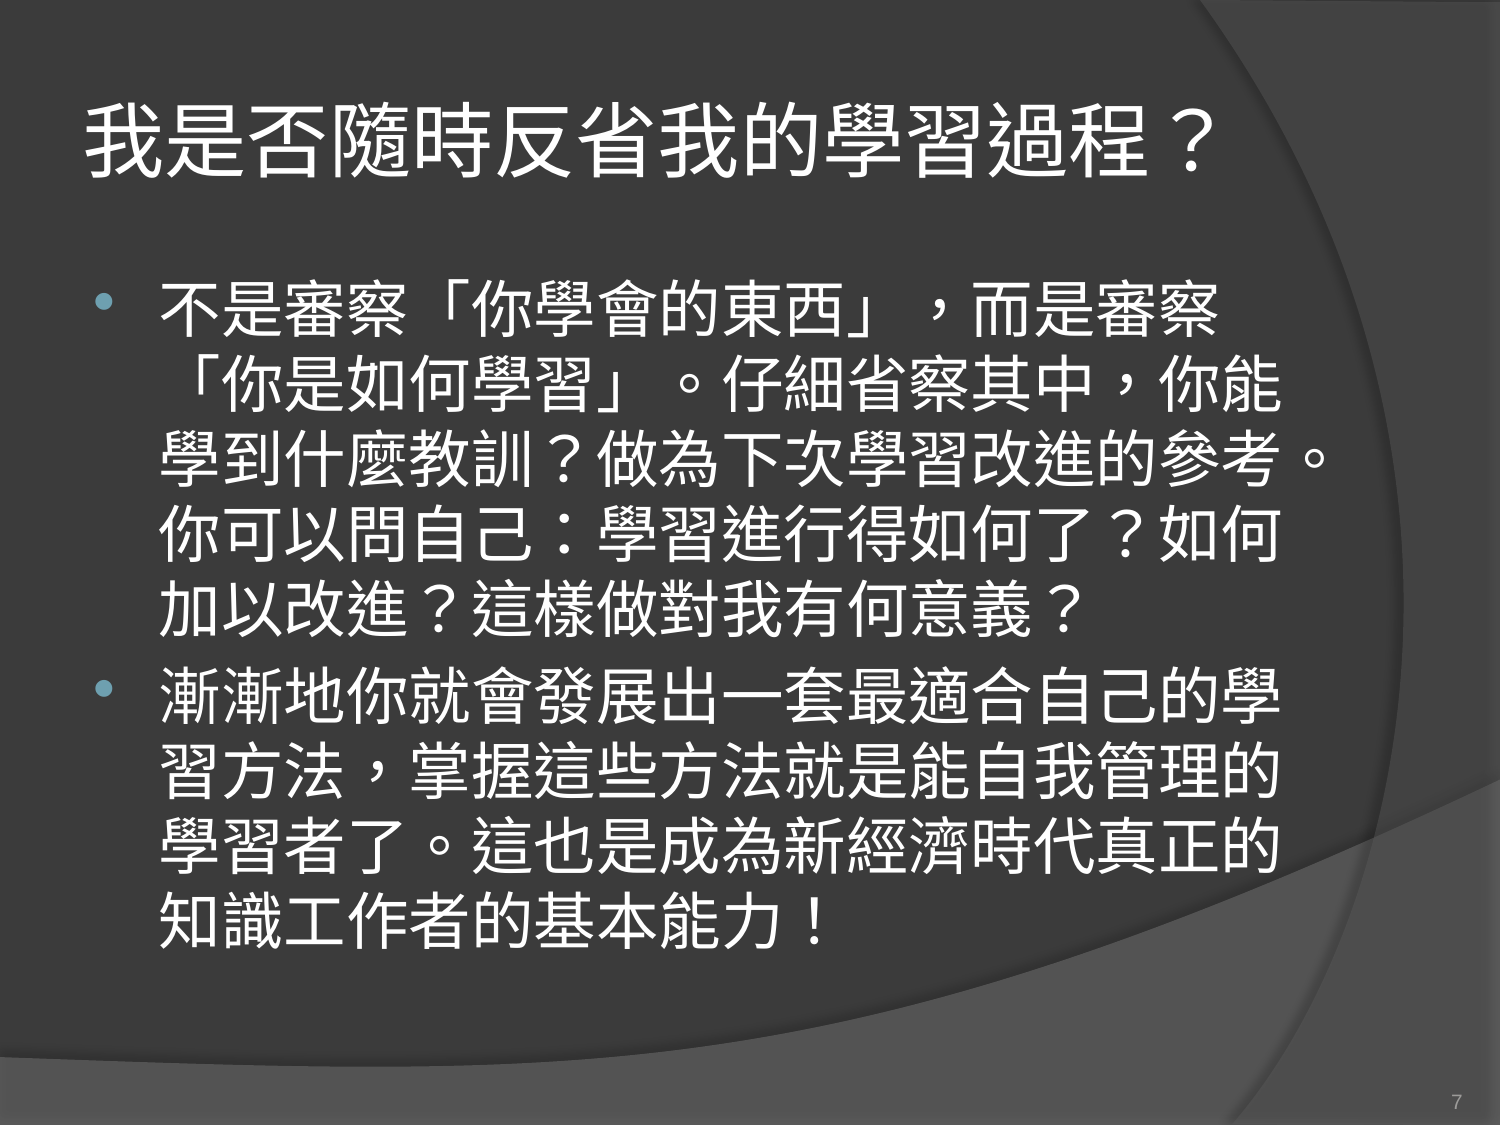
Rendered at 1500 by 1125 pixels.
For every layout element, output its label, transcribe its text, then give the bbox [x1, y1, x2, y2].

list 不是審察「你學會的東西」，而是審察「你是如何學習」。仔細省察其中，你能學到什麼教訓？做為下次學習改進的參考。你可以問自己：學習進行得如何了？如何加以改進？這樣做對我有何意義？ 漸漸地你就會發展出一套最適合自己的學習方法，掌握這些方法就是能自我管理的學習者了。這也是成為新經濟時代真正的知識工作者的基本能力！ [75, 262, 1300, 1005]
slide_number 7 [1337, 1053, 1463, 1114]
title 我是否隨時反省我的學習過程？ [75, 45, 1300, 233]
